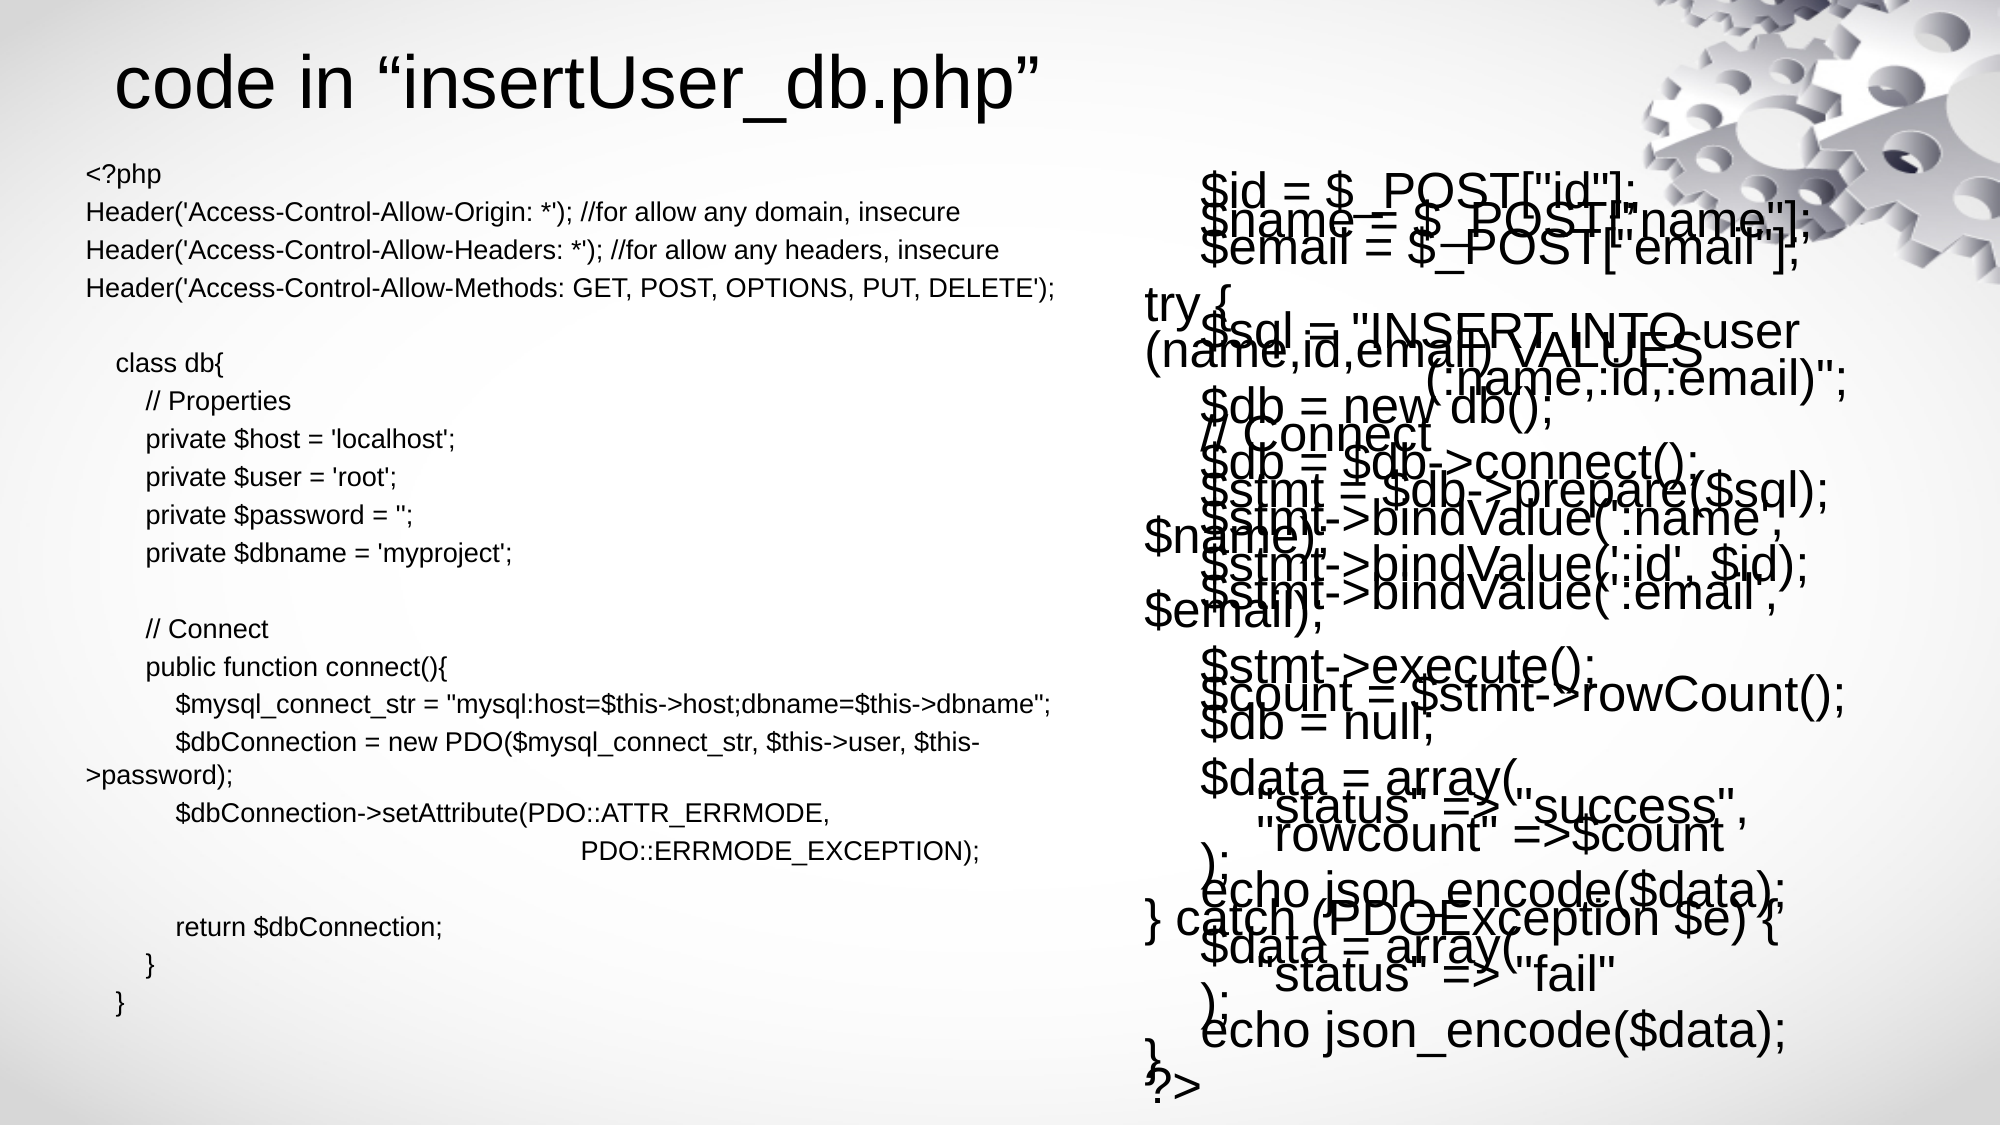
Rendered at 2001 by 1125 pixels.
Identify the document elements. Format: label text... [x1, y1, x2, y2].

list <?php Header('Access-Control-Allow-Origin: *'); //for allow any domain, insecure Header('Access-Control-Allow-Headers: *'); //for allow any headers, insecure Header('Access-Control-Allow-Methods: GET, POST, OPTIONS, PUT, DELETE'); class db{ // Properties private $host = 'localhost'; private $user = 'root'; private $password = ''; private $dbname = 'myproject'; // Connect public function connect(){ $mysql_connect_str = "mysql:host=$this->host;dbname=$this->dbname"; $dbConnection = new PDO($mysql_connect_str, $this->user, $this->password); $dbConnection->setAttribute(PDO::ATTR_ERRMODE, PDO::ERRMODE_EXCEPTION); return $dbConnection; } } [70, 148, 1115, 1014]
text_box $id = $_POST["id"]; $name = $_POST["name"]; $email = $_POST["email"]; try { $sql = "INSERT INTO user (name,id,email) VALUES (:name,:id,:email)"; $db = new db(); // Connect $db = $db->connect(); $stmt = $db->prepare($sql); $stmt->bindValue(':name', $name); $stmt->bindValue(':id', $id); $stmt->bindValue(':email', $email); $stmt->execute(); $count = $stmt->rowCount(); $db = null; $data = array( "status" => "success", "rowcount" =>$count ); echo json_encode($data); } catch (PDOException $e) { $data = array( "status" => "fail" ); echo json_encode($data); } ?> [1129, 186, 1978, 1125]
picture [0, 0, 2000, 1125]
title code in “insertUser_db.php” [99, 30, 1901, 127]
